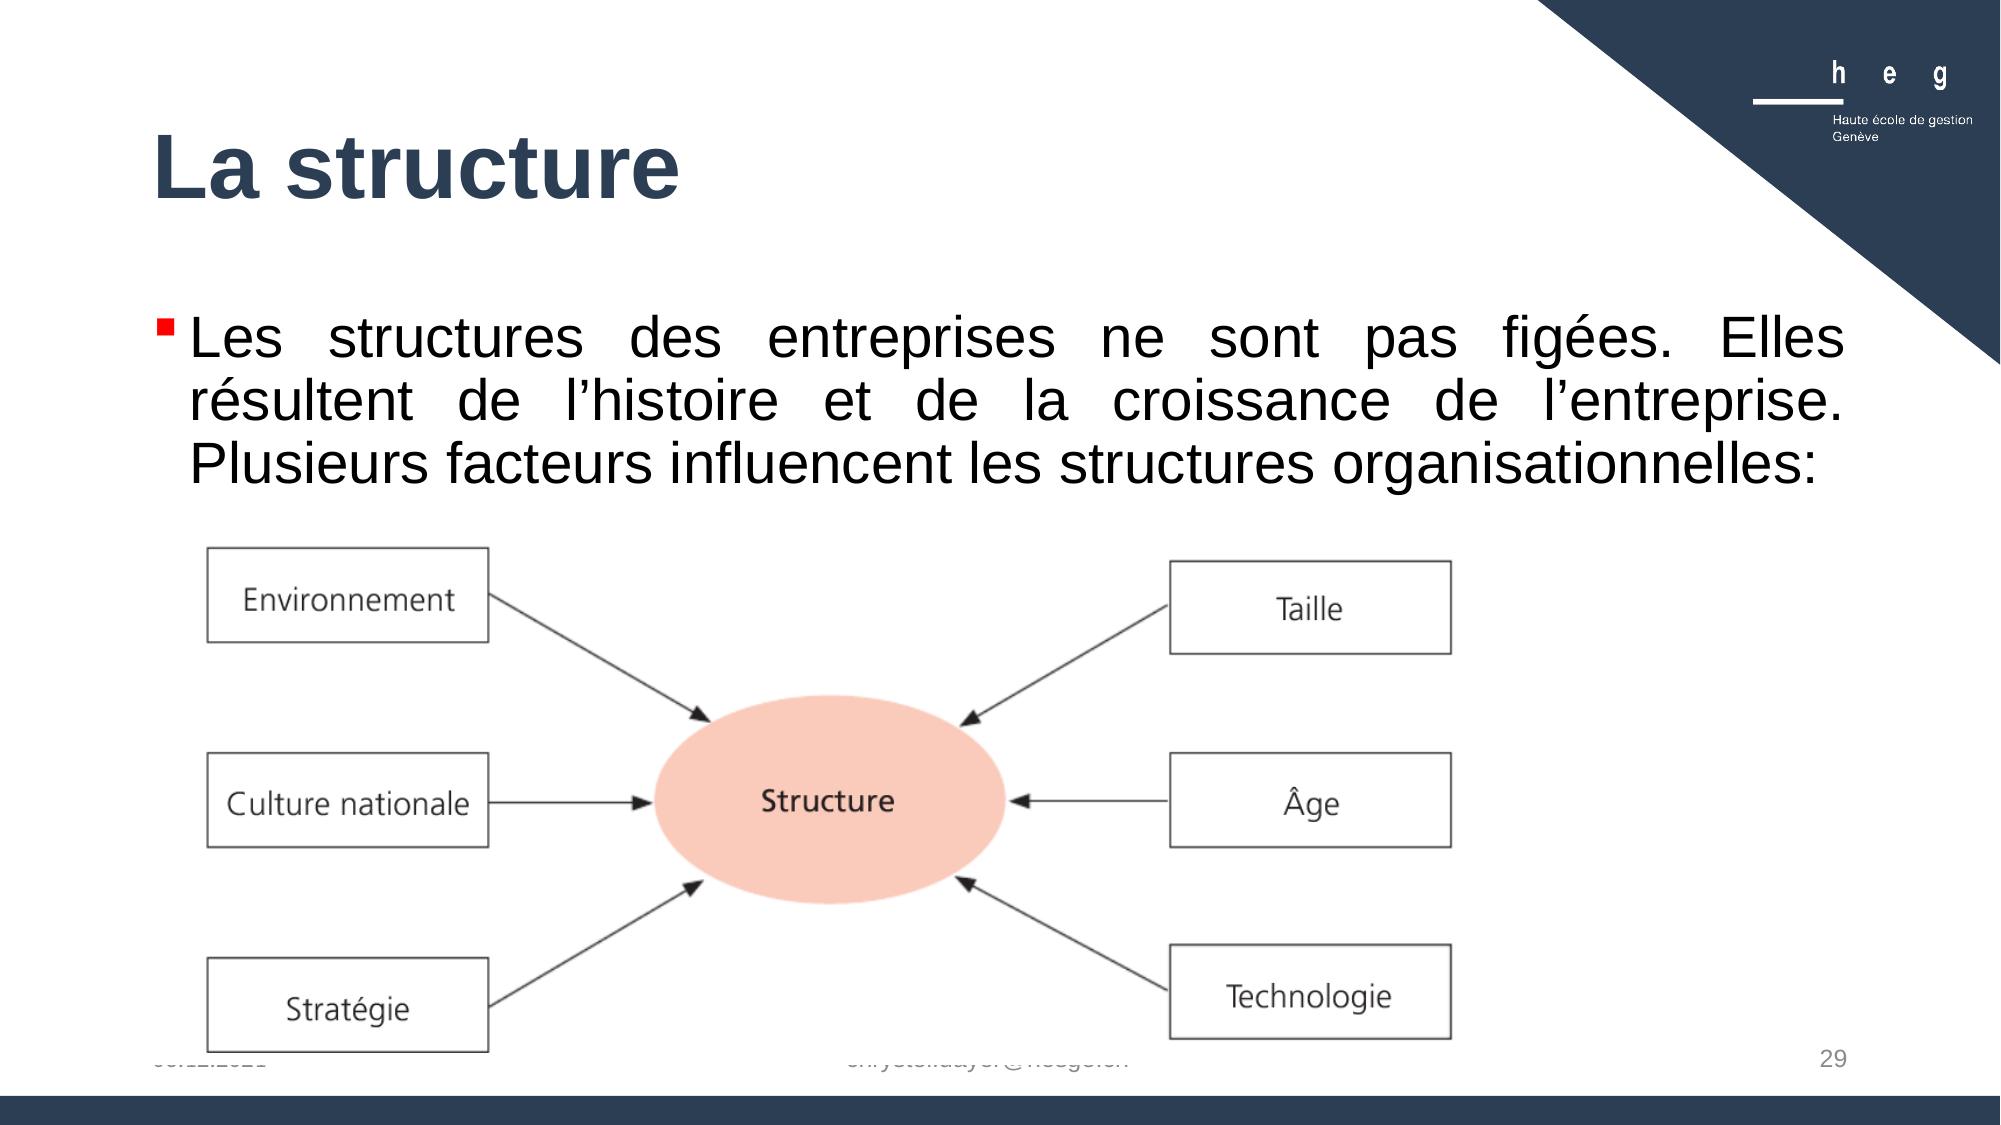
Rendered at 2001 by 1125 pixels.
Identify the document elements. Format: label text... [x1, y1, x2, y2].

picture [137, 515, 1503, 1065]
title La structure [137, 59, 1600, 278]
list Les structures des entreprises ne sont pas ﬁgées. Elles résultent de l’histoire et de la croissance de l’entreprise. Plusieurs facteurs influencent les structures organisationnelles: [137, 299, 1863, 977]
footer chrystel.dayer@hesge.ch [650, 1065, 1326, 1088]
picture [1753, 60, 1972, 141]
slide_number 29 [1412, 1027, 1863, 1088]
